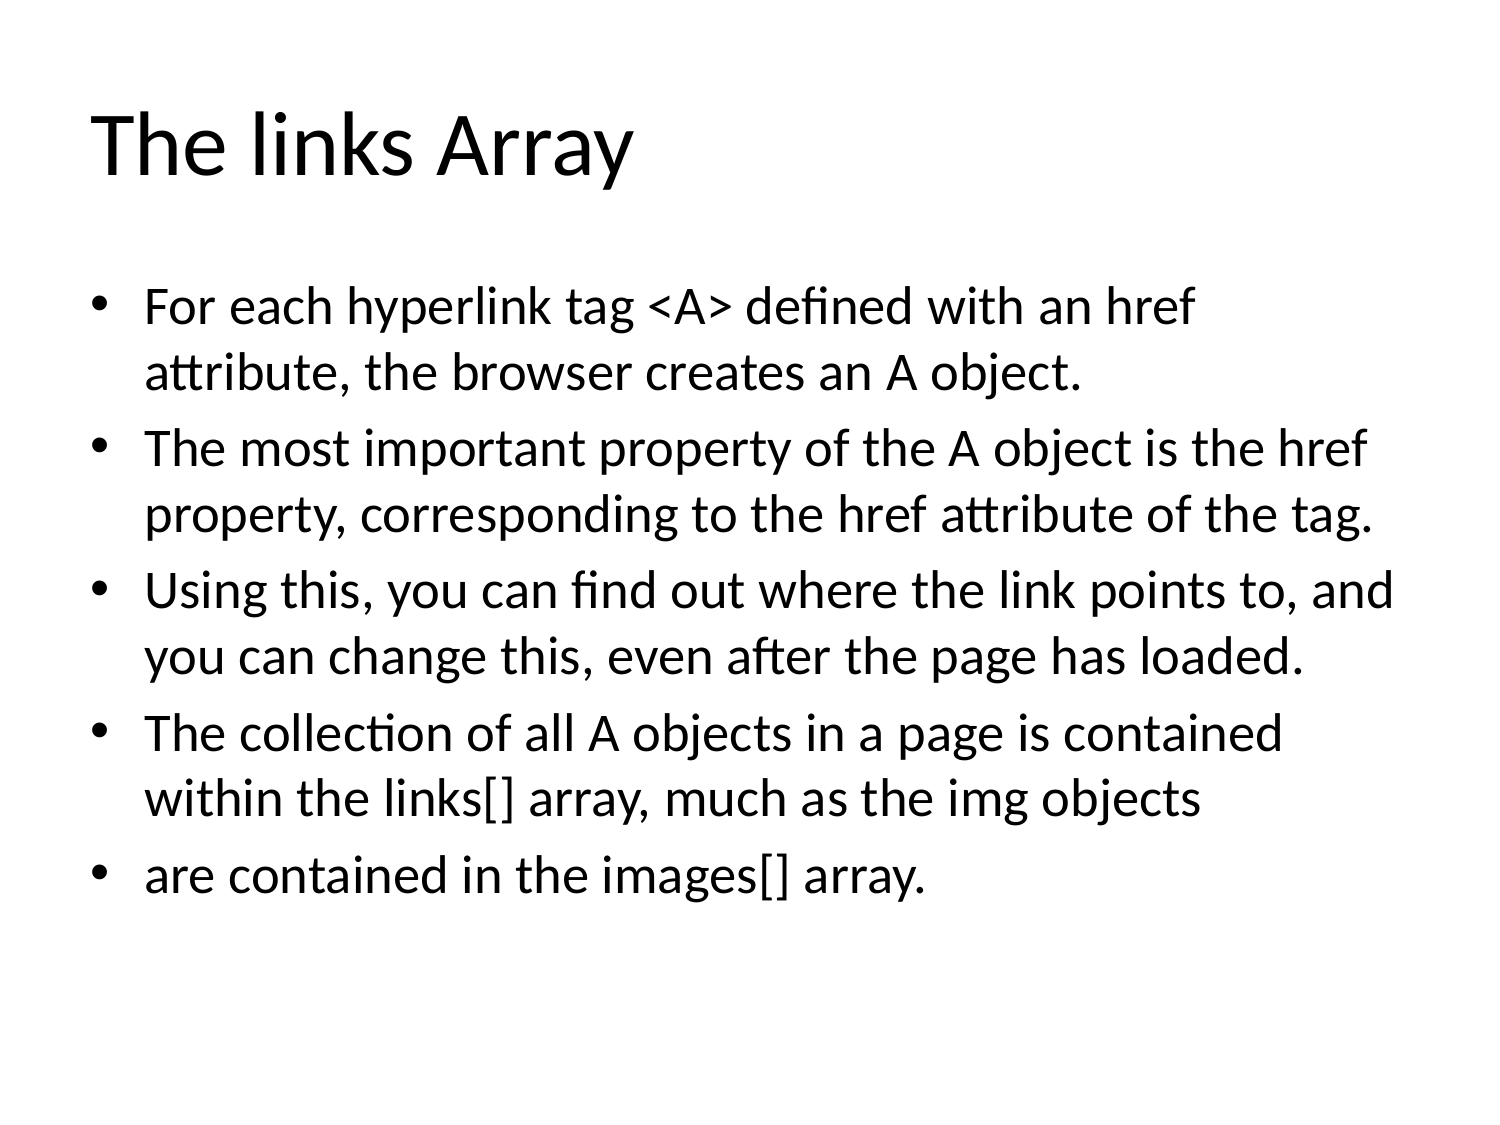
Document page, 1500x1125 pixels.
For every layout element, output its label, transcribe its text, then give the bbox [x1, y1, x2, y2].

title The links Array [75, 45, 1425, 233]
list For each hyperlink tag <A> defined with an href attribute, the browser creates an A object. The most important property of the A object is the href property, corresponding to the href attribute of the tag. Using this, you can find out where the link points to, and you can change this, even after the page has loaded. The collection of all A objects in a page is contained within the links[] array, much as the img objects are contained in the images[] array. [75, 262, 1425, 1005]
